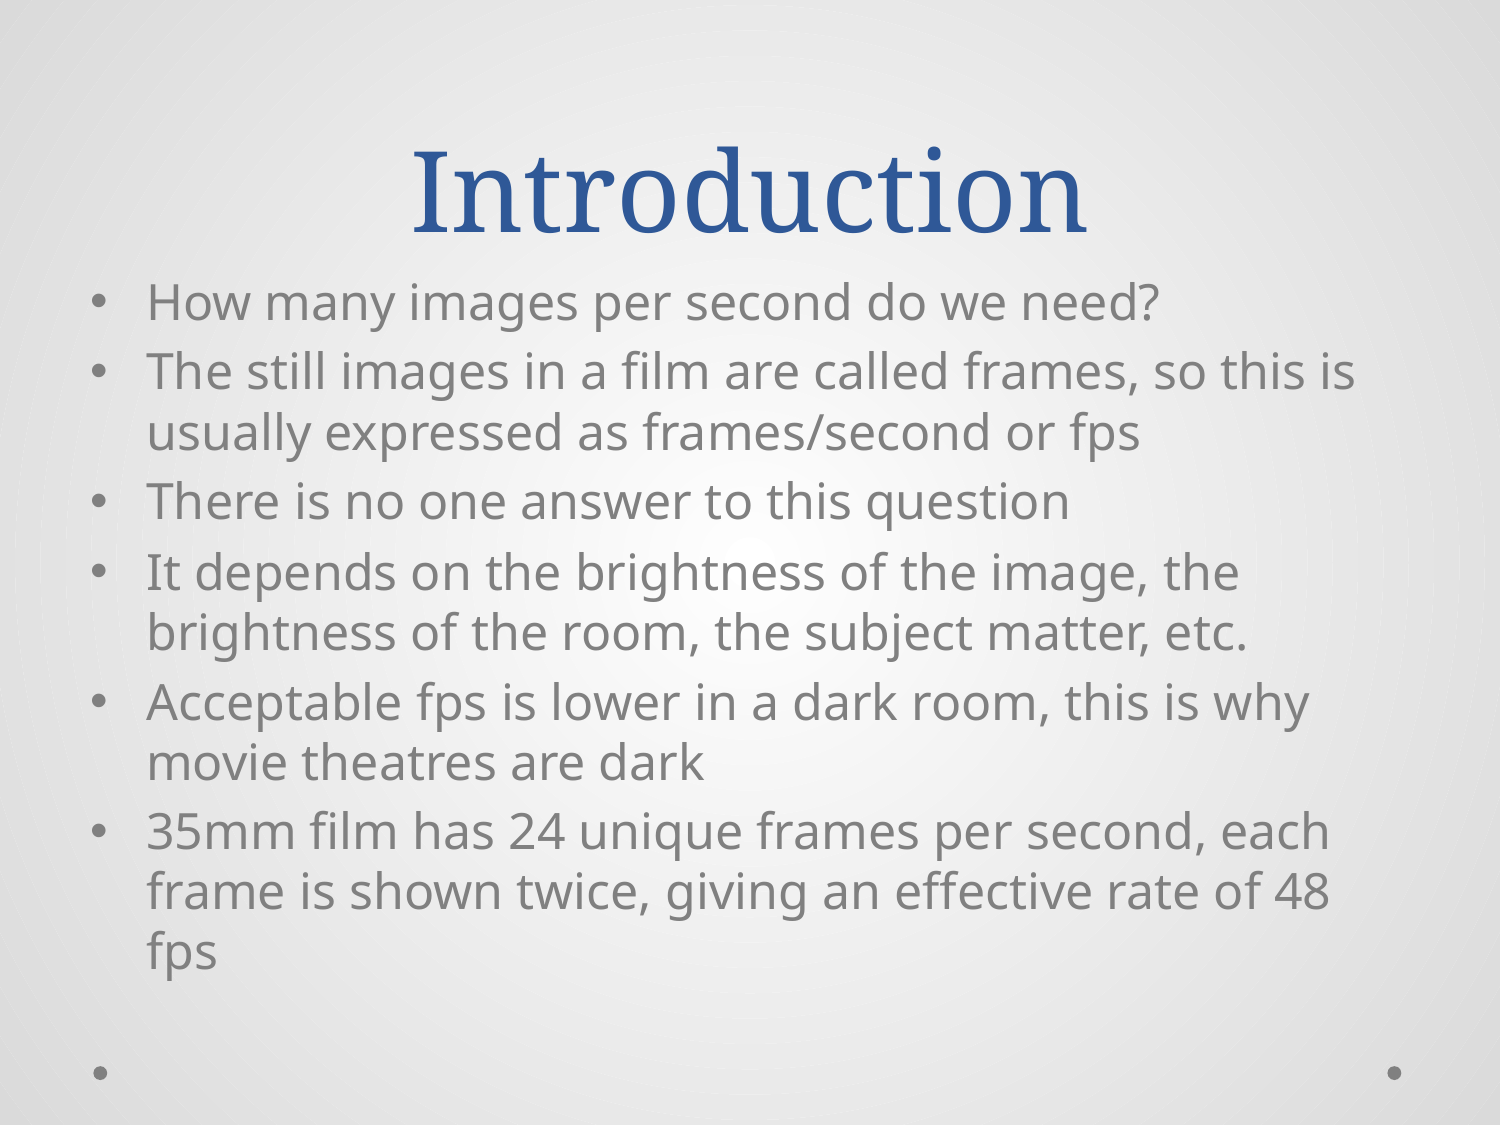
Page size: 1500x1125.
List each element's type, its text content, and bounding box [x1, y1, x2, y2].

list How many images per second do we need? The still images in a film are called frames, so this is usually expressed as frames/second or fps There is no one answer to this question It depends on the brightness of the image, the brightness of the room, the subject matter, etc. Acceptable fps is lower in a dark room, this is why movie theatres are dark 35mm film has 24 unique frames per second, each frame is shown twice, giving an effective rate of 48 fps [75, 262, 1425, 1005]
title Introduction [75, 0, 1425, 262]
